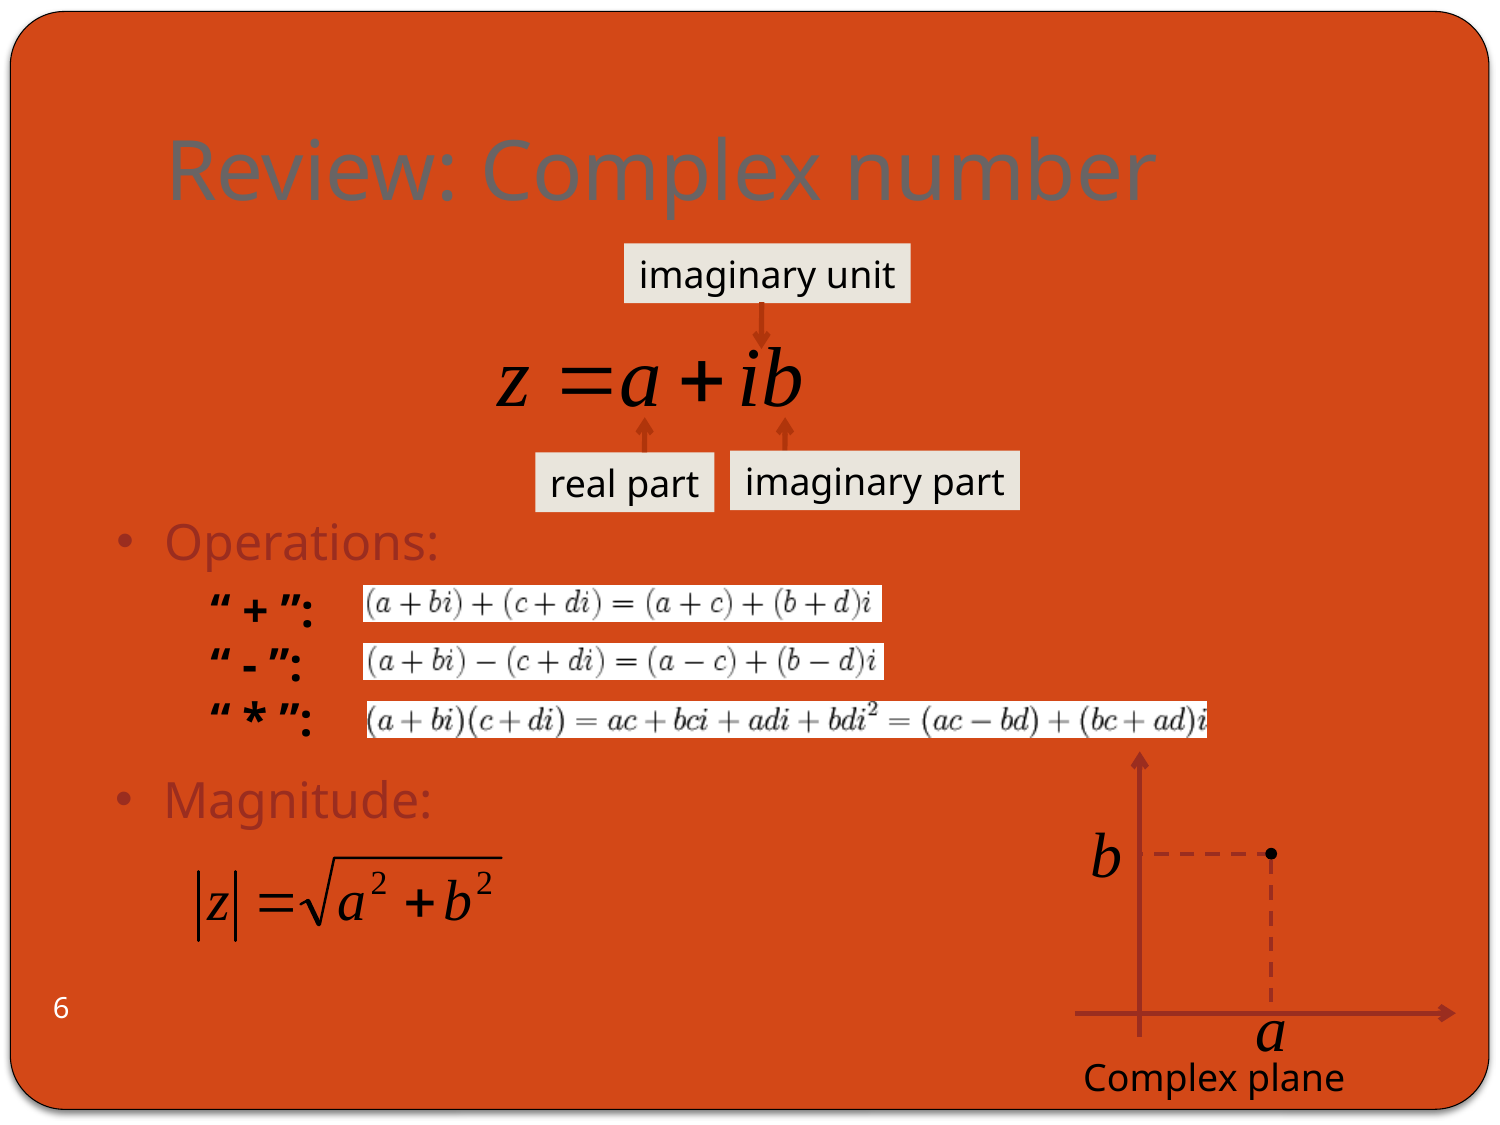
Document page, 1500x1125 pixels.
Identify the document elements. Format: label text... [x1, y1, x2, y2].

title Review: Complex number [150, 45, 1425, 233]
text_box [1074, 751, 1457, 1068]
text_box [187, 843, 516, 955]
text_box Magnitude: [100, 761, 448, 836]
picture [363, 643, 884, 680]
picture [367, 701, 1208, 739]
text_box Operations: [101, 503, 455, 579]
picture [362, 585, 883, 622]
slide_number 6 [23, 971, 99, 1047]
text_box Complex plane [1068, 1069, 1361, 1107]
text_box imaginary part [730, 450, 1020, 511]
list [480, 328, 821, 429]
text_box real part [535, 452, 715, 513]
text_box imaginary unit [624, 243, 911, 304]
text_box “ + ”: “ - ”: “ * ”: [120, 579, 396, 754]
